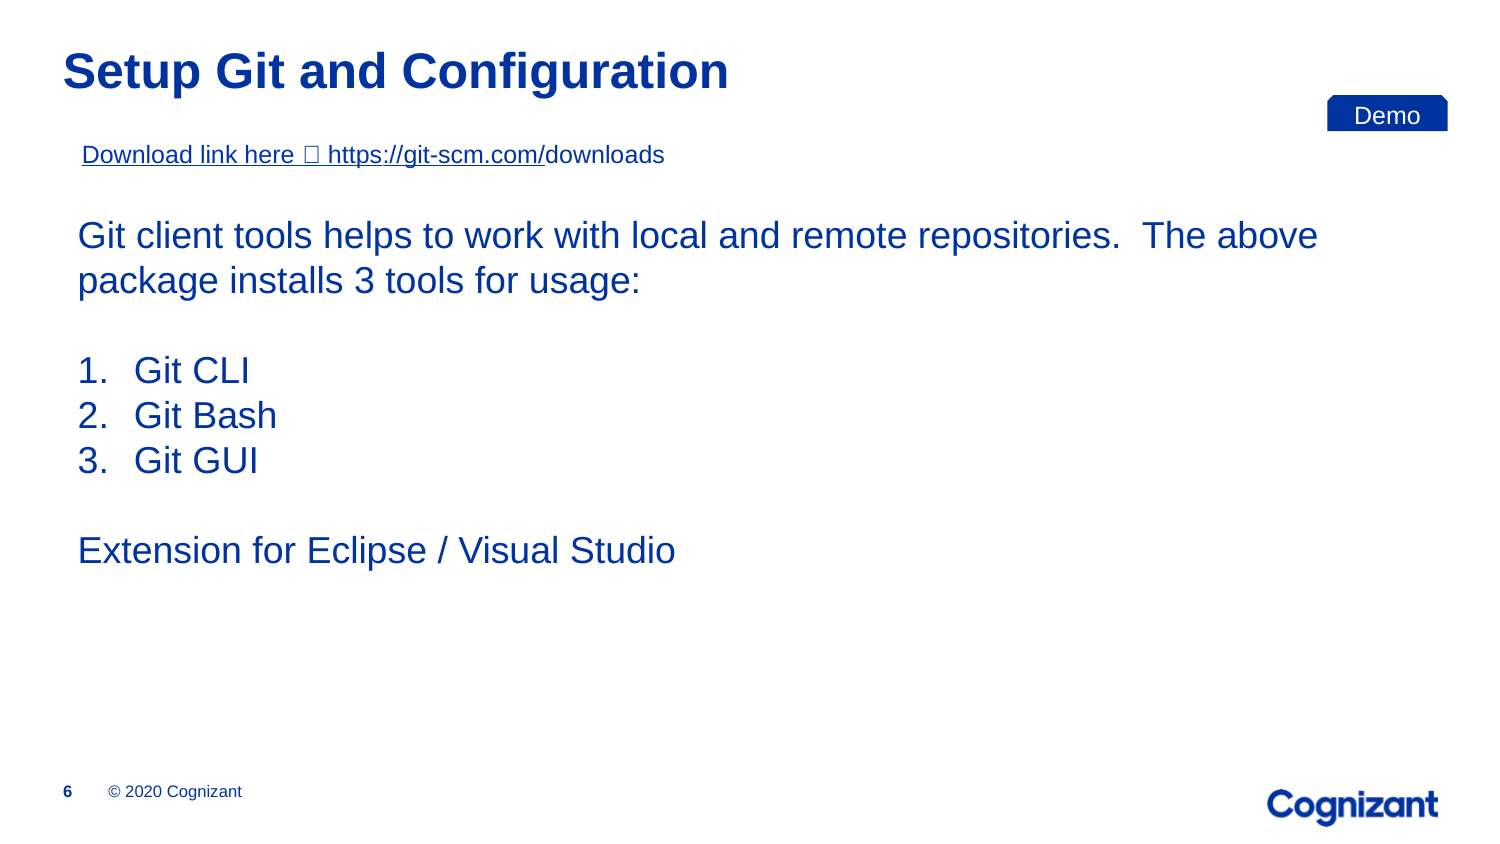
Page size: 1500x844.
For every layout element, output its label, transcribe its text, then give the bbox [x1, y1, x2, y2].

slide_number 6 [63, 780, 101, 801]
title Setup Git and Configuration [63, 45, 1444, 105]
footer © 2020 Cognizant [108, 770, 859, 801]
picture [1267, 789, 1438, 827]
text_box Git client tools helps to work with local and remote repositories. The above package installs 3 tools for usage: Git CLI Git Bash Git GUI Extension for Eclipse / Visual Studio [62, 203, 1388, 714]
text_box Download link here  https://git-scm.com/downloads [67, 131, 681, 176]
text_box Demo [1326, 94, 1449, 133]
